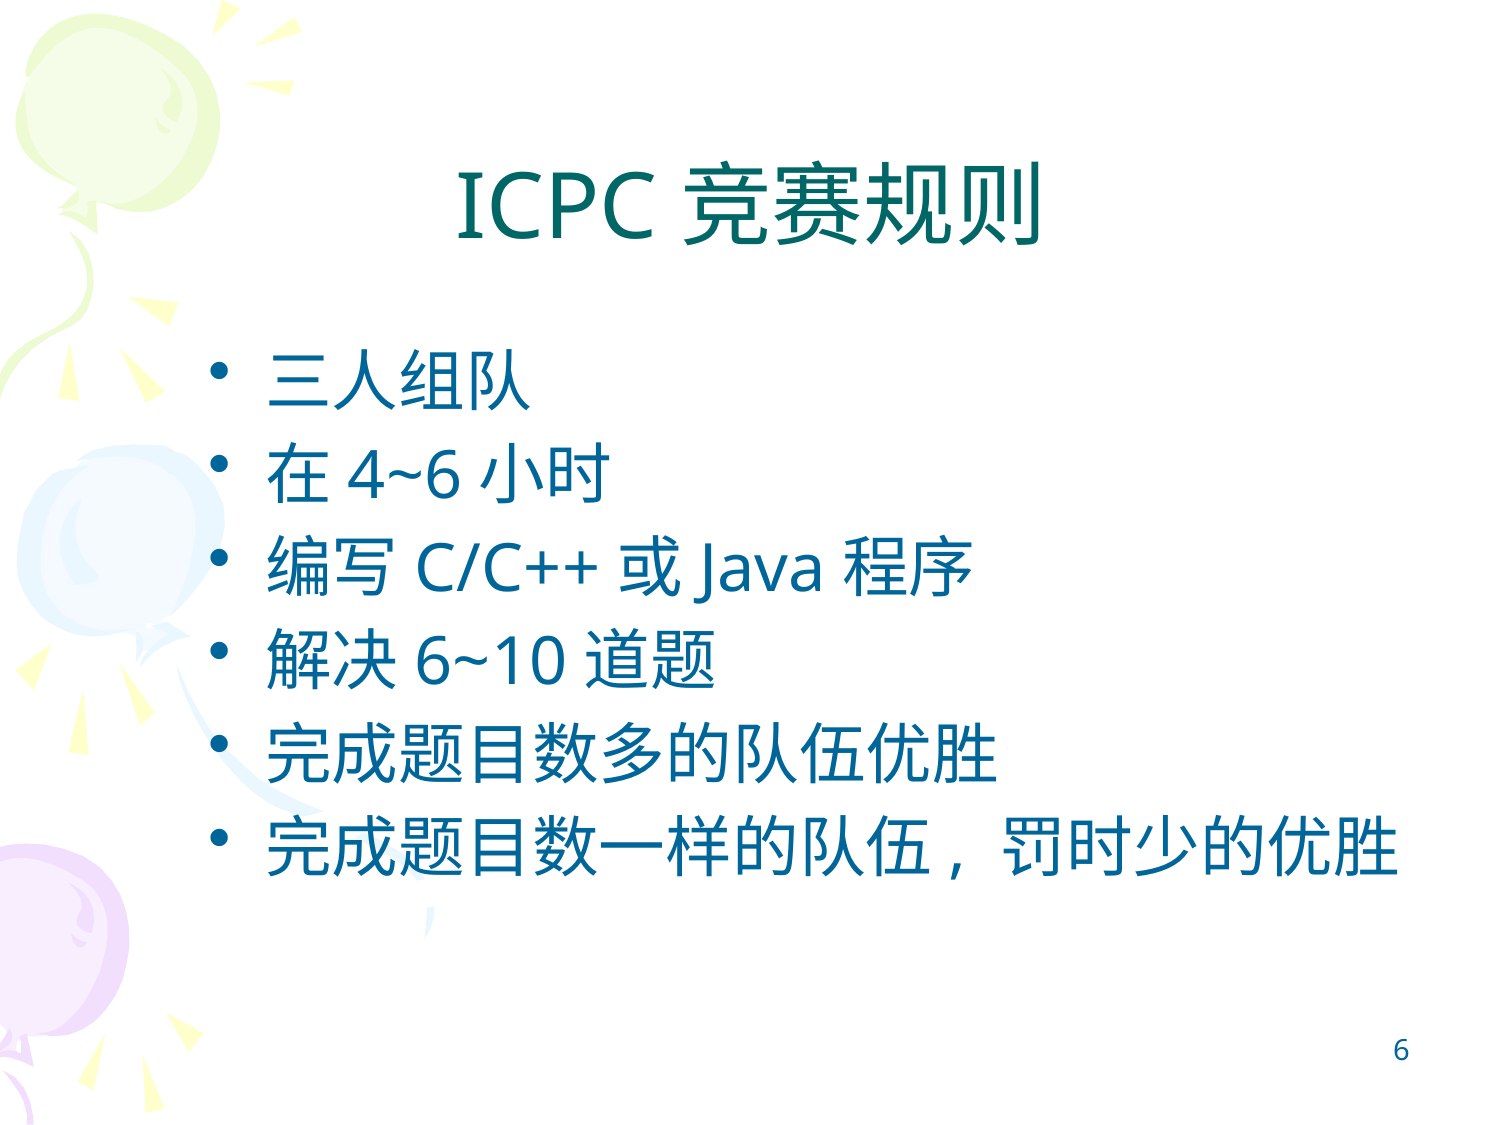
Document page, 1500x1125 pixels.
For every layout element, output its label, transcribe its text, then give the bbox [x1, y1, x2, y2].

title ICPC竞赛规则 [75, 50, 1428, 266]
slide_number 6 [1074, 1024, 1425, 1100]
list 三人组队 在4~6小时 编写C/C++或Java程序 解决6~10道题 完成题目数多的队伍优胜 完成题目数一样的队伍, 罚时少的优胜 [193, 331, 1469, 1006]
